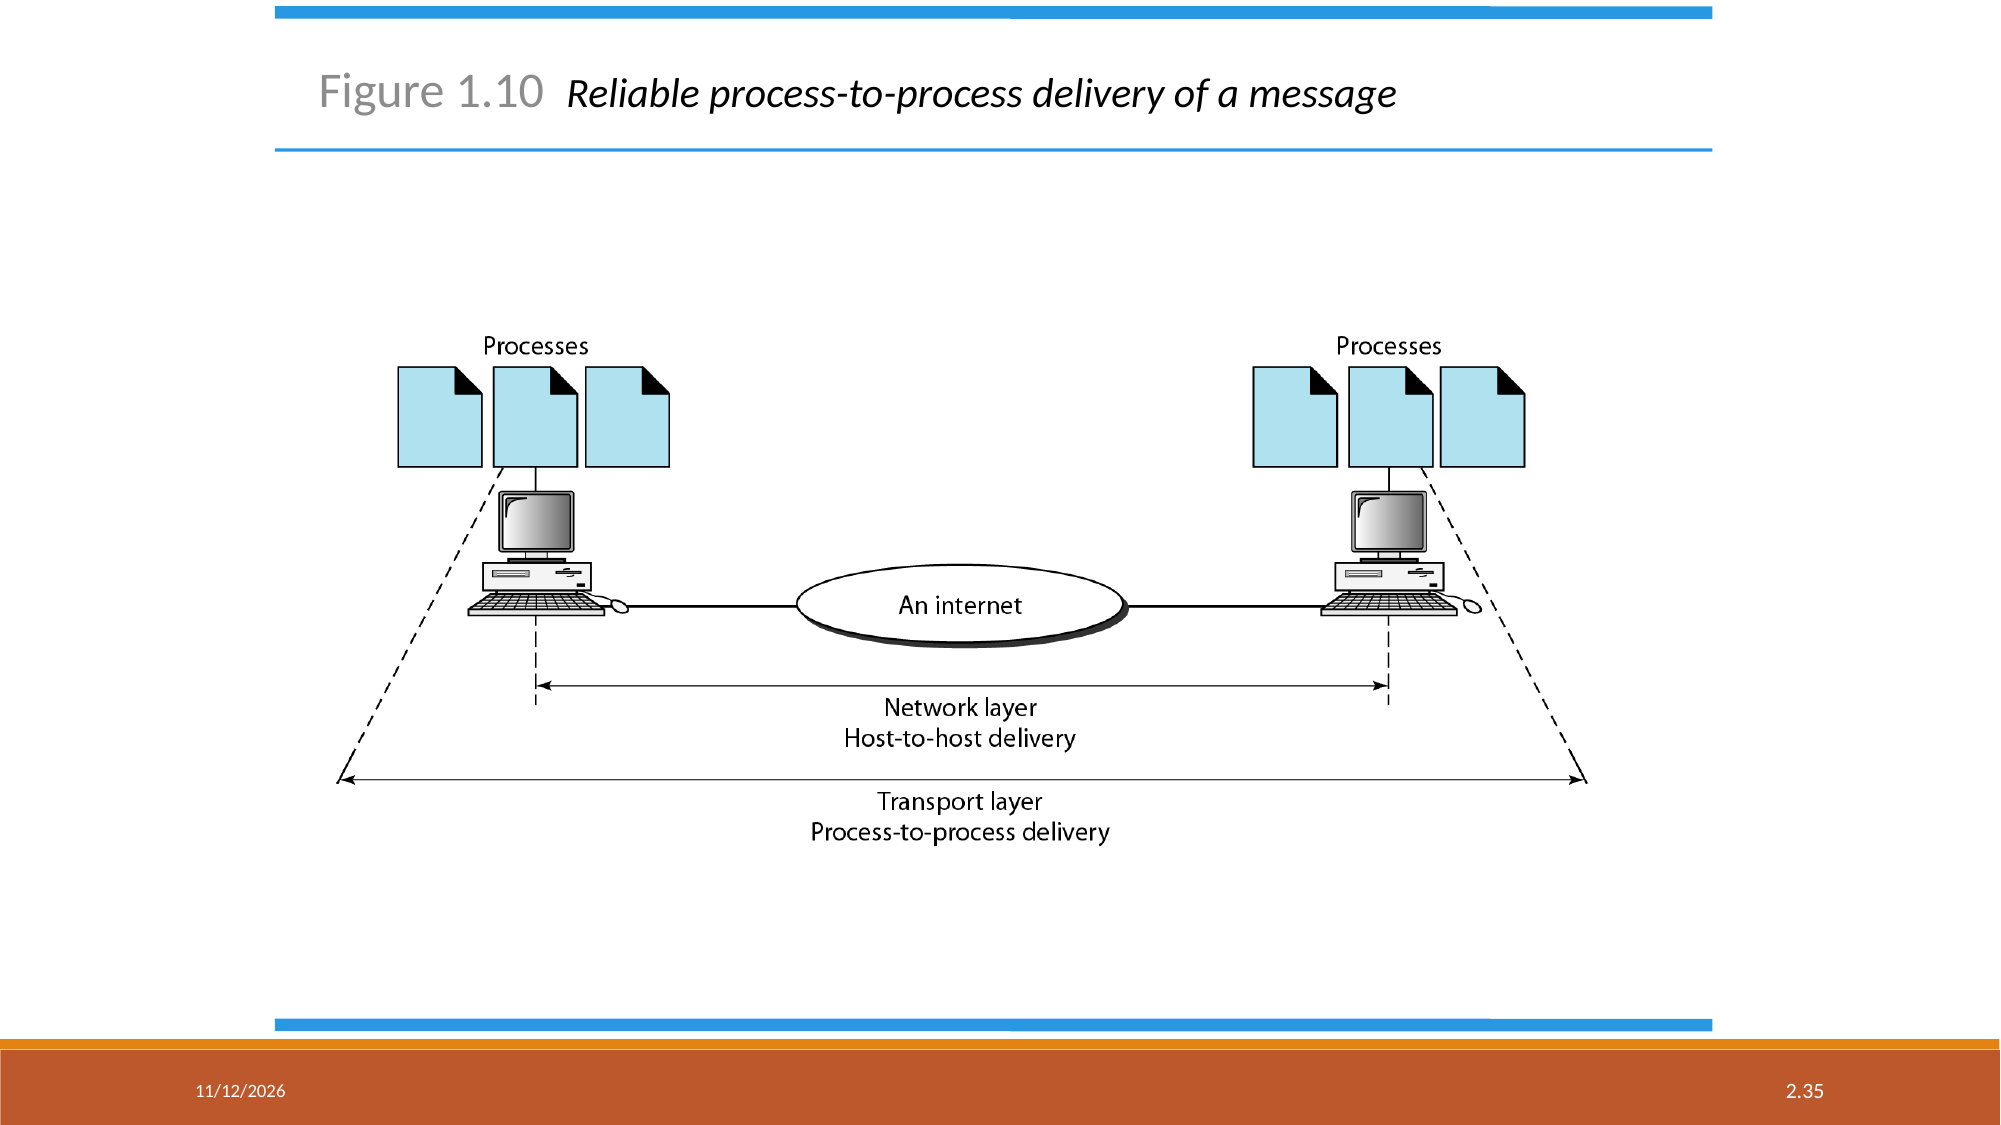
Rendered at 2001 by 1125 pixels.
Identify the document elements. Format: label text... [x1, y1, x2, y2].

picture [336, 331, 1588, 848]
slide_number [180, 1059, 586, 1120]
slide_number 2.35 [1624, 1059, 1840, 1120]
text_box Figure 1.10 Reliable process-to-process delivery of a message [303, 49, 1413, 125]
